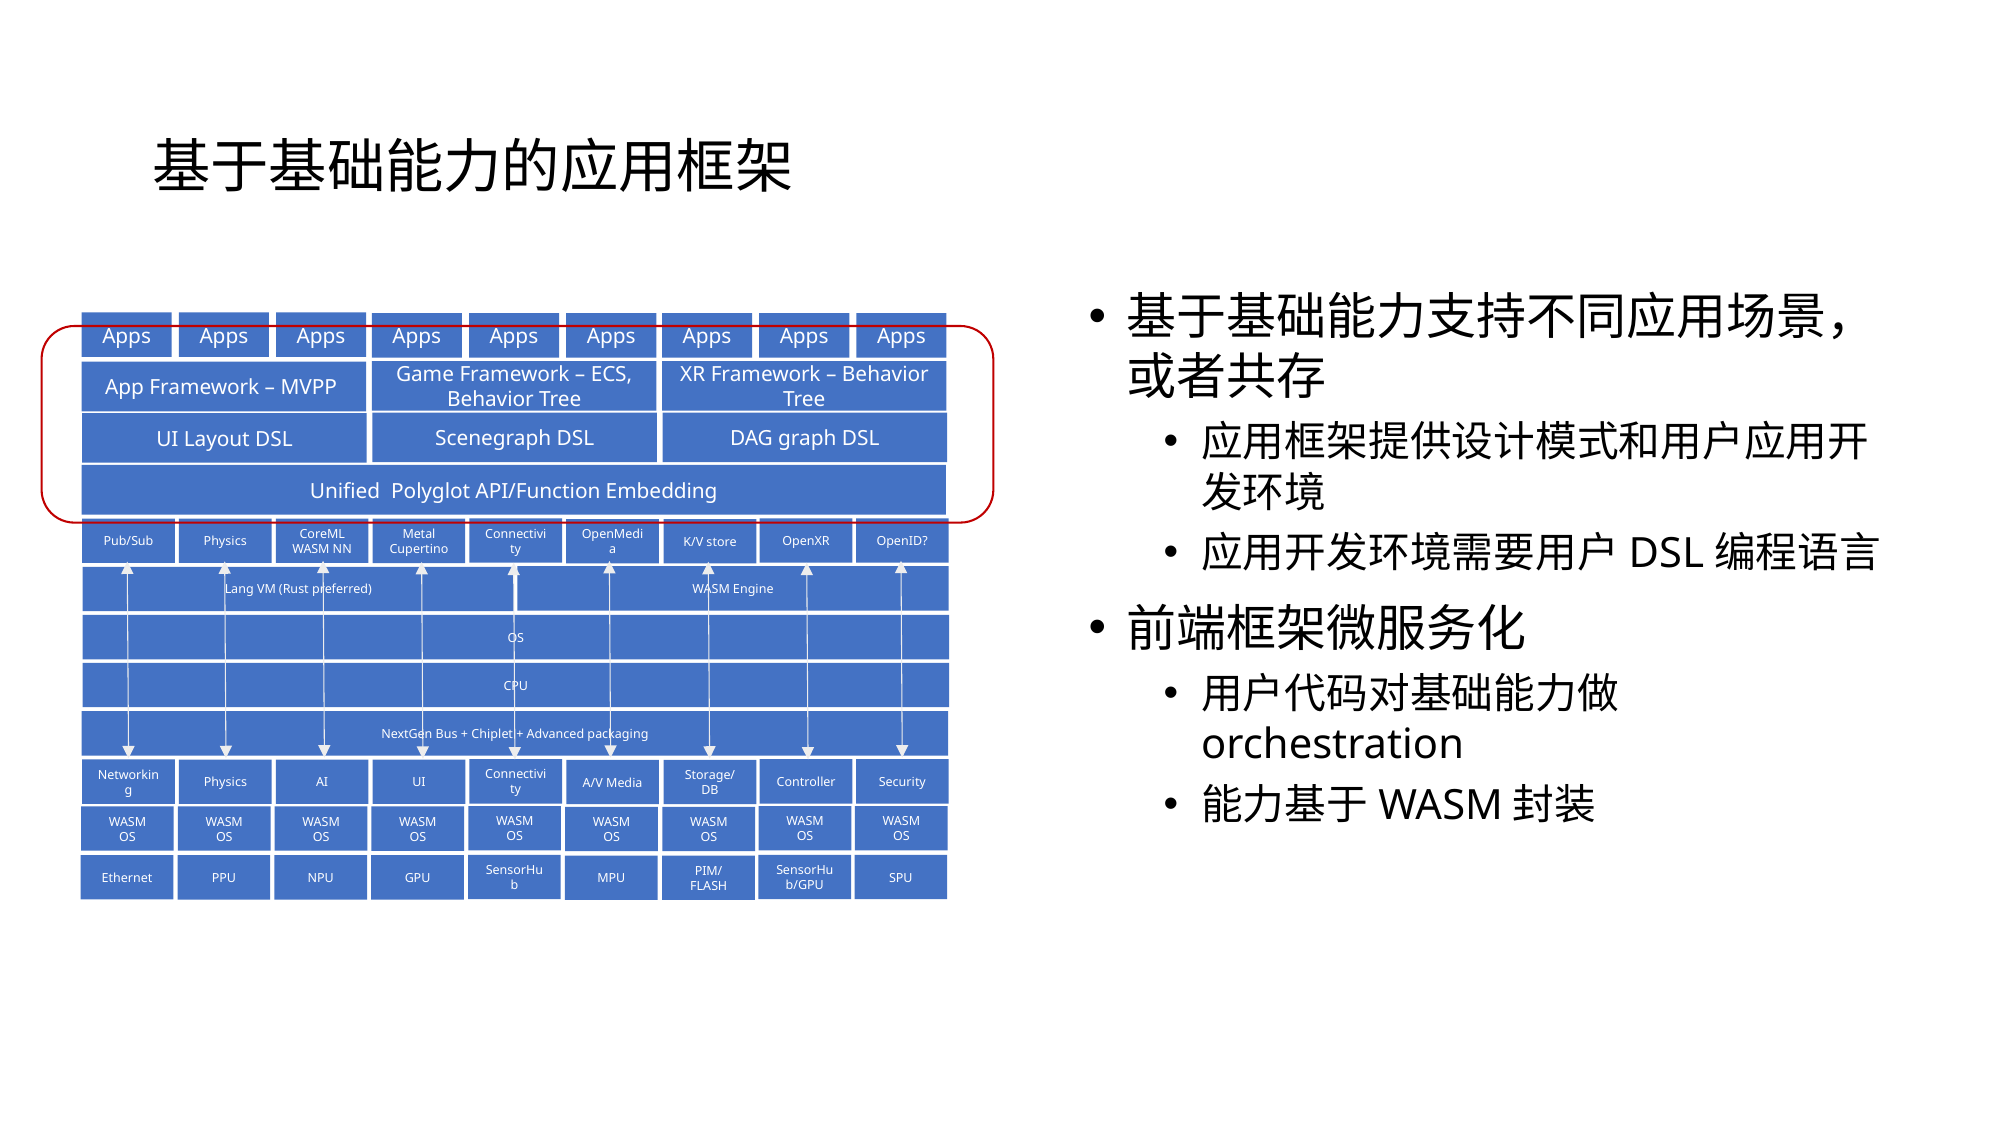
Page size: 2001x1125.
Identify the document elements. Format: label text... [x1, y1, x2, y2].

text_box [950, 324, 995, 524]
text_box [40, 324, 80, 524]
list 基于基础能力支持不同应用场景，或者共存 应用框架提供设计模式和用户应用开发环境 应用开发环境需要用户DSL编程语言 前端框架微服务化 用户代码对基础能力做orchestration 能力基于WASM封装 [1073, 277, 1906, 1091]
title 基于基础能力的应用框架 [137, 59, 1863, 278]
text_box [80, 312, 950, 900]
